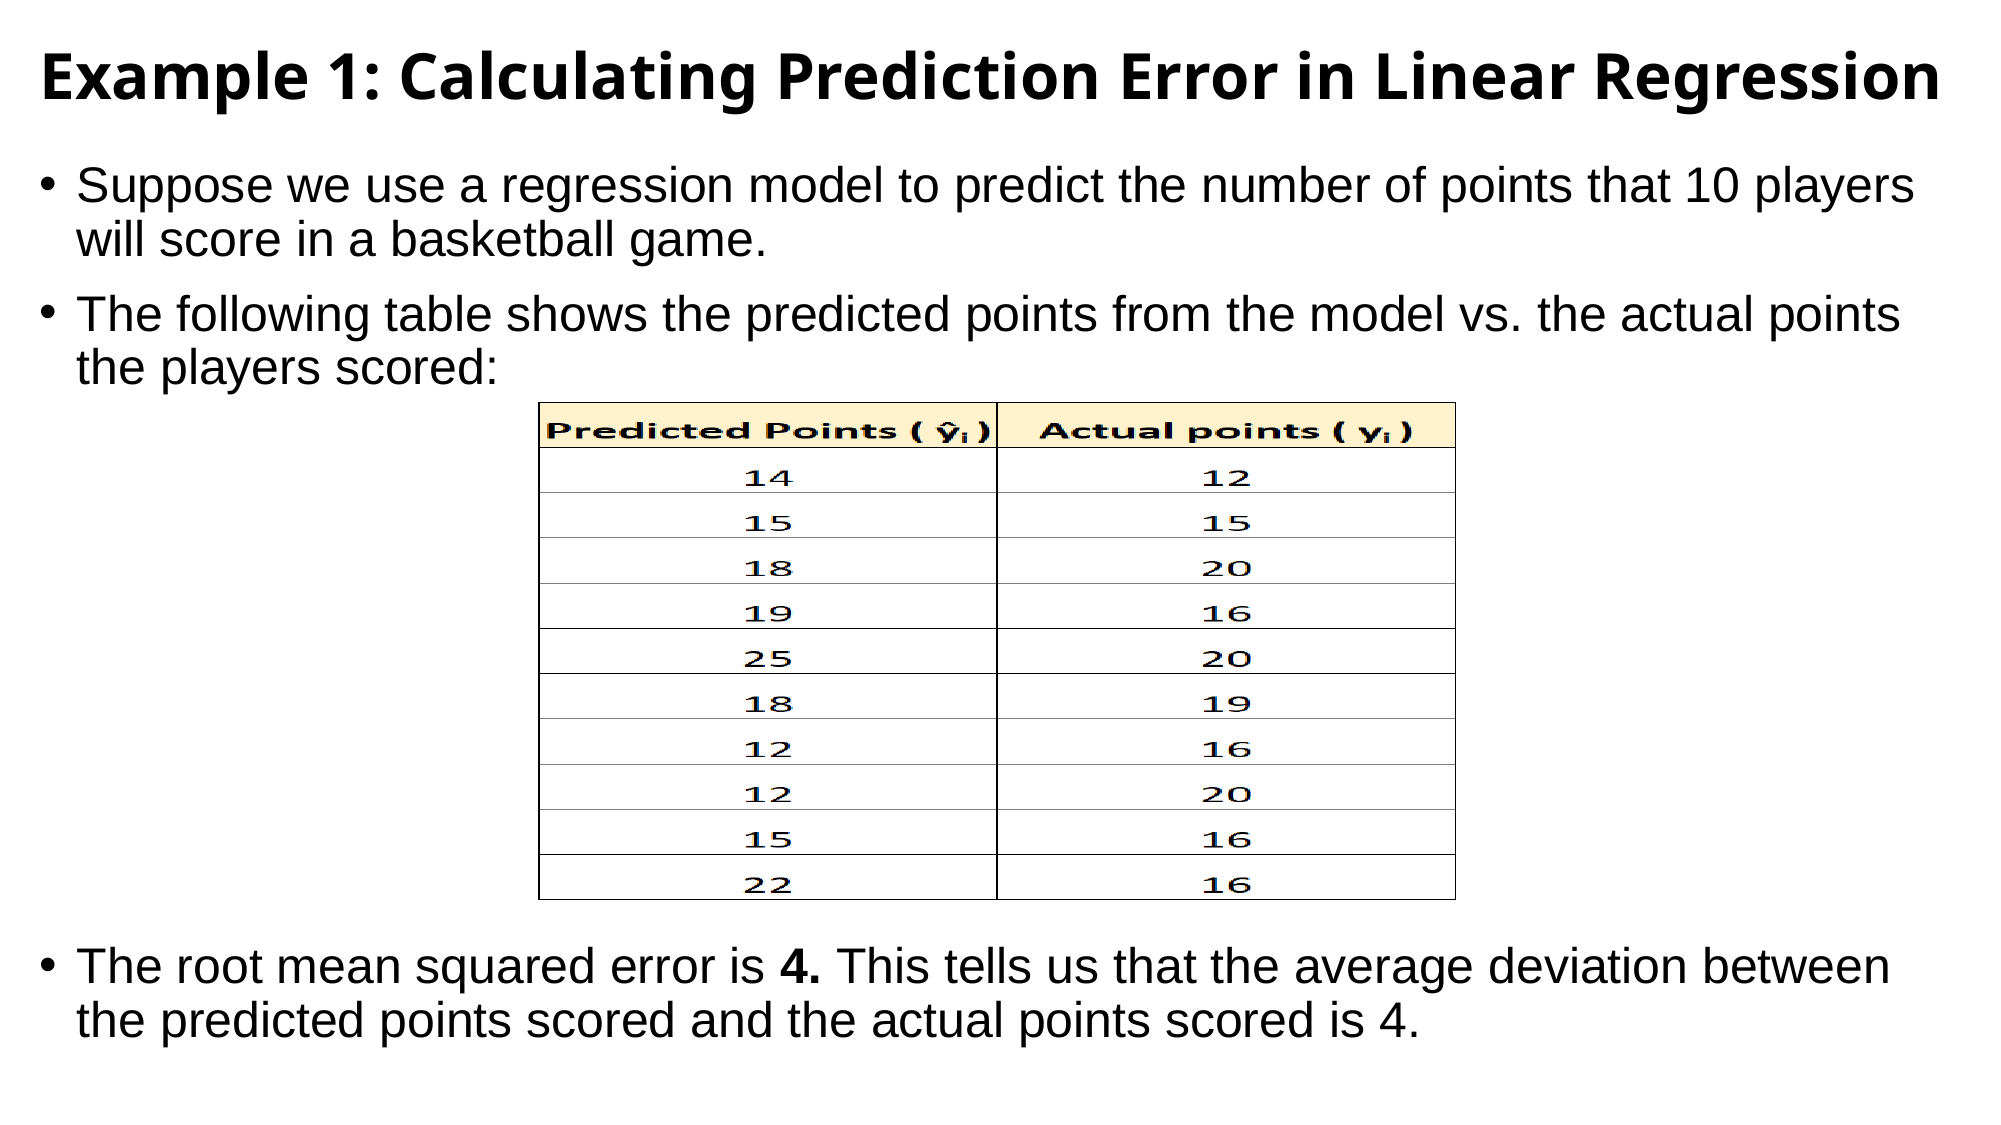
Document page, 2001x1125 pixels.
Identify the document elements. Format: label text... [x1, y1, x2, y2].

picture [526, 395, 1474, 907]
title Example 1: Calculating Prediction Error in Linear Regression [24, 27, 1976, 131]
list Suppose we use a regression model to predict the number of points that 10 players will score in a basketball game. The following table shows the predicted points from the model vs. the actual points the players scored: The root mean squared error is 4. This tells us that the average deviation between the predicted points scored and the actual points scored is 4. [24, 151, 1976, 1098]
